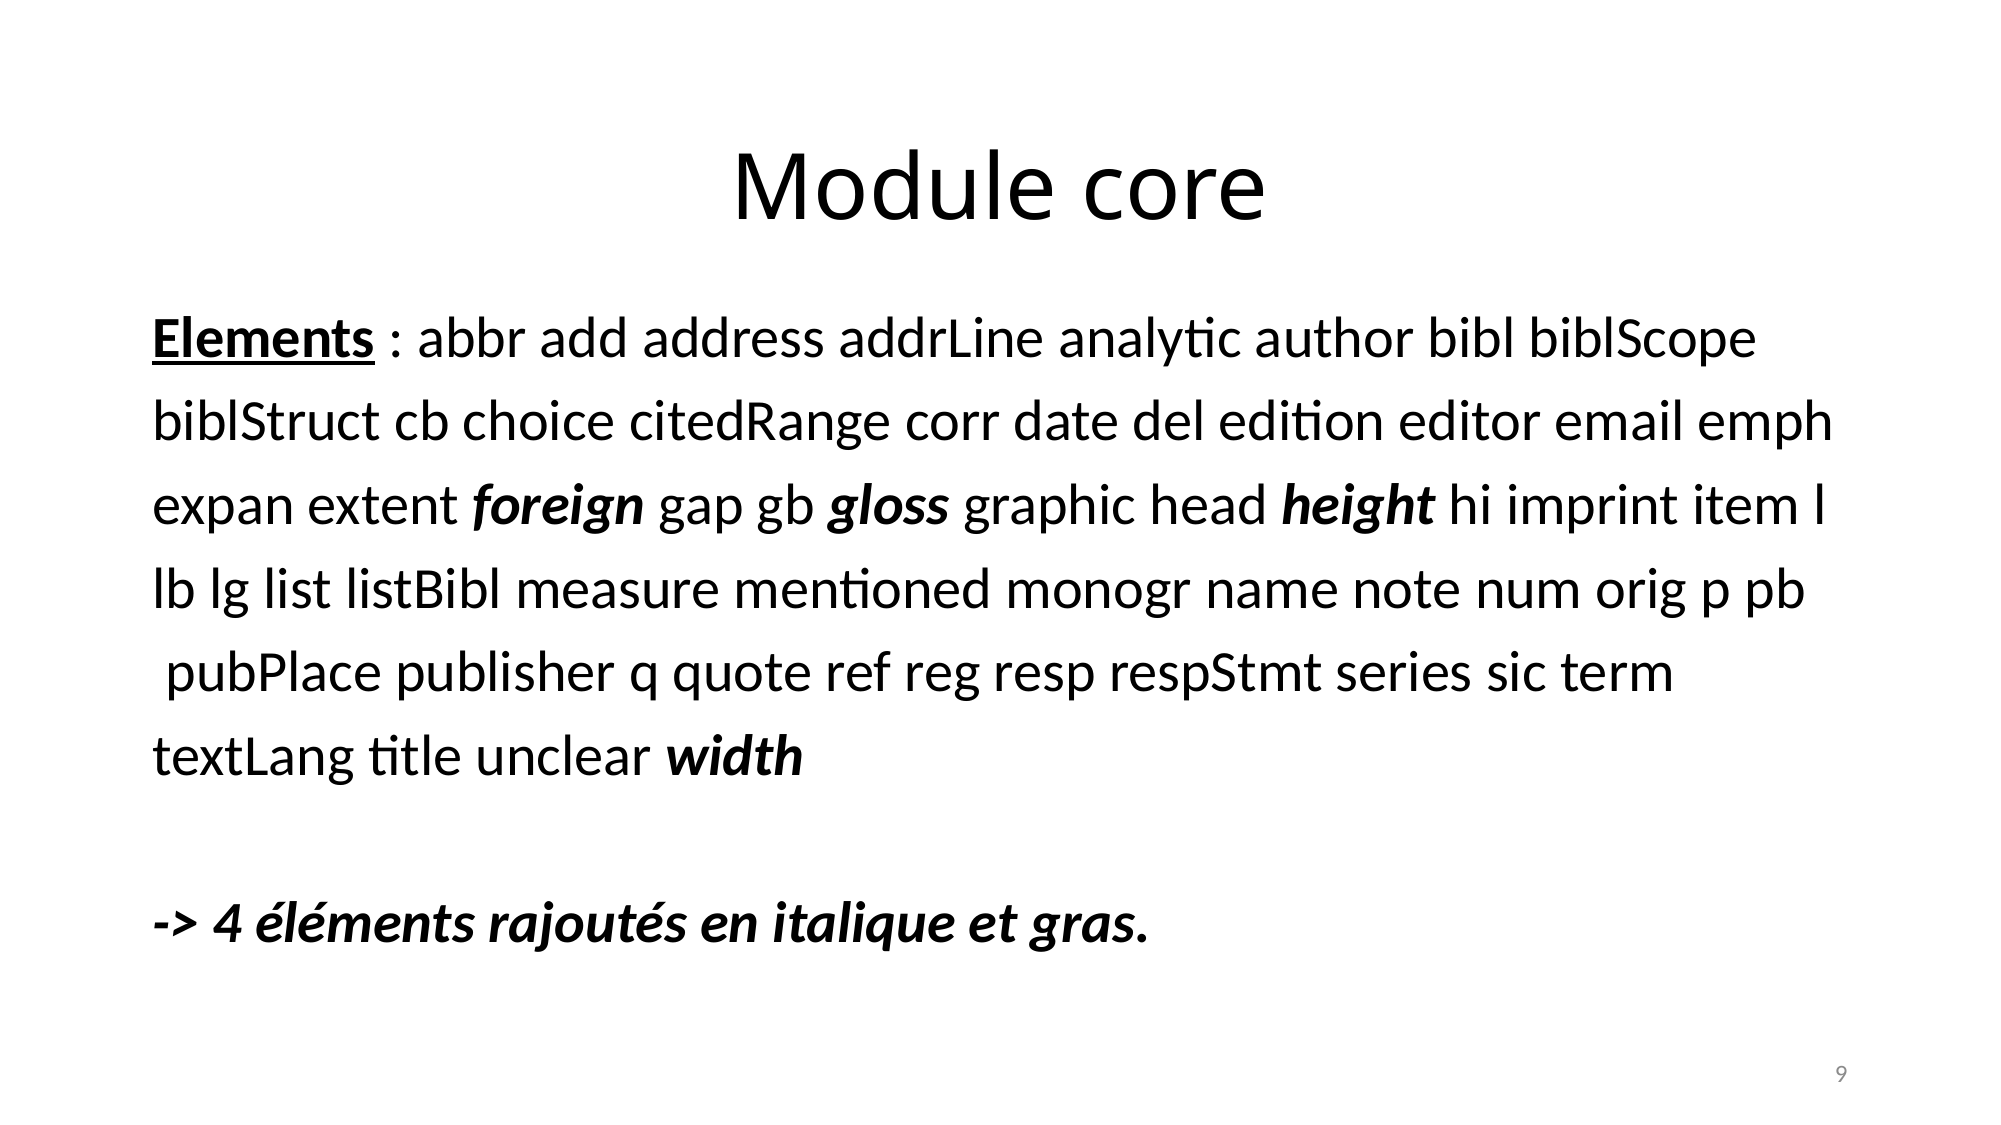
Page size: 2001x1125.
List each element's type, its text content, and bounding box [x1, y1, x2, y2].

title Module core [137, 81, 1863, 299]
list Elements : abbr add address addrLine analytic author bibl biblScope biblStruct cb choice citedRange corr date del edition editor email emph expan extent foreign gap gb gloss graphic head height hi imprint item l lb lg list listBibl measure mentioned monogr name note num orig p pb pubPlace publisher q quote ref reg resp respStmt series sic term textLang title unclear width -> 4 éléments rajoutés en italique et gras. [137, 299, 1863, 1014]
slide_number 9 [1412, 1042, 1863, 1103]
